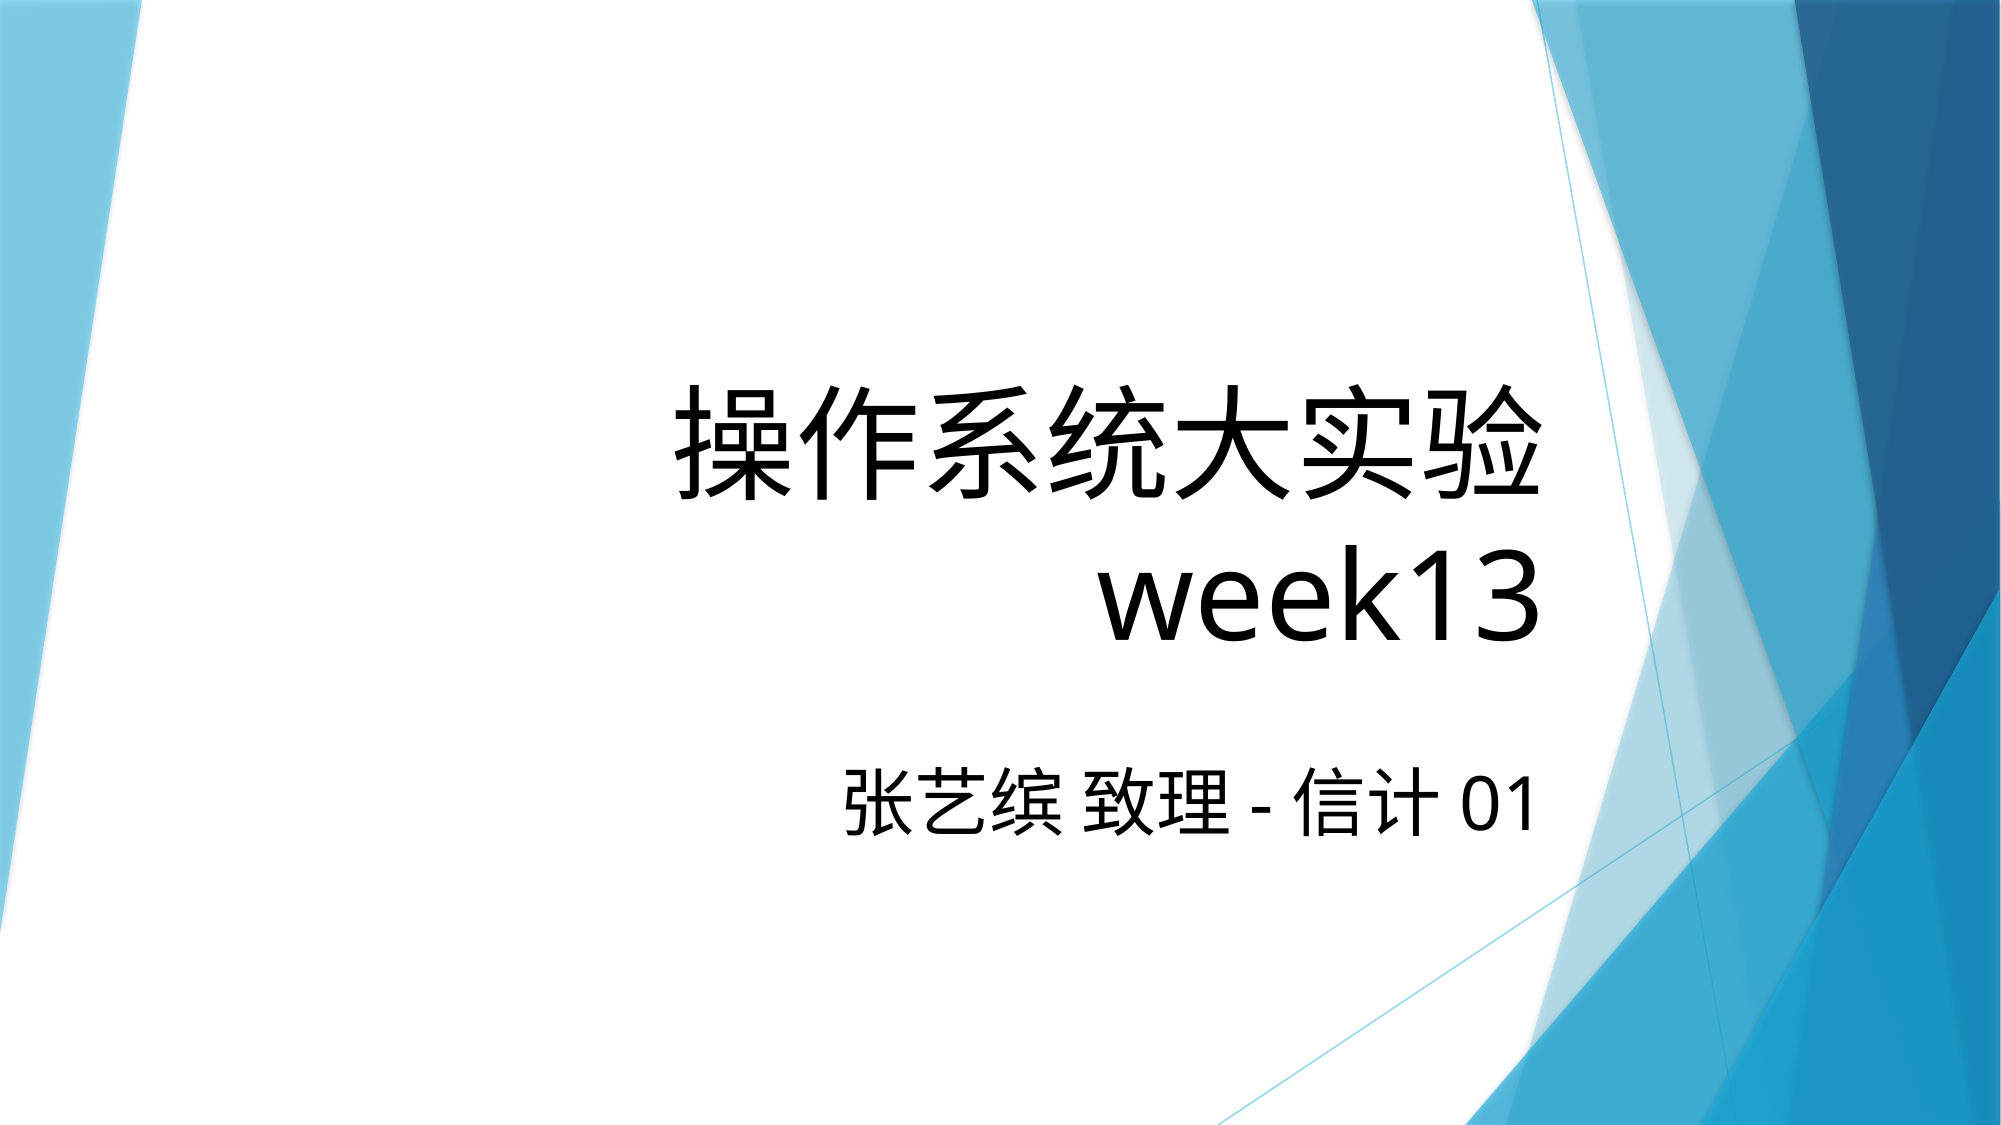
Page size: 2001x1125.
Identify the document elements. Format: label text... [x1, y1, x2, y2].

title 操作系统大实验 week13 [286, 402, 1561, 673]
subtitle 张艺缤 致理-信计01 [286, 747, 1561, 928]
